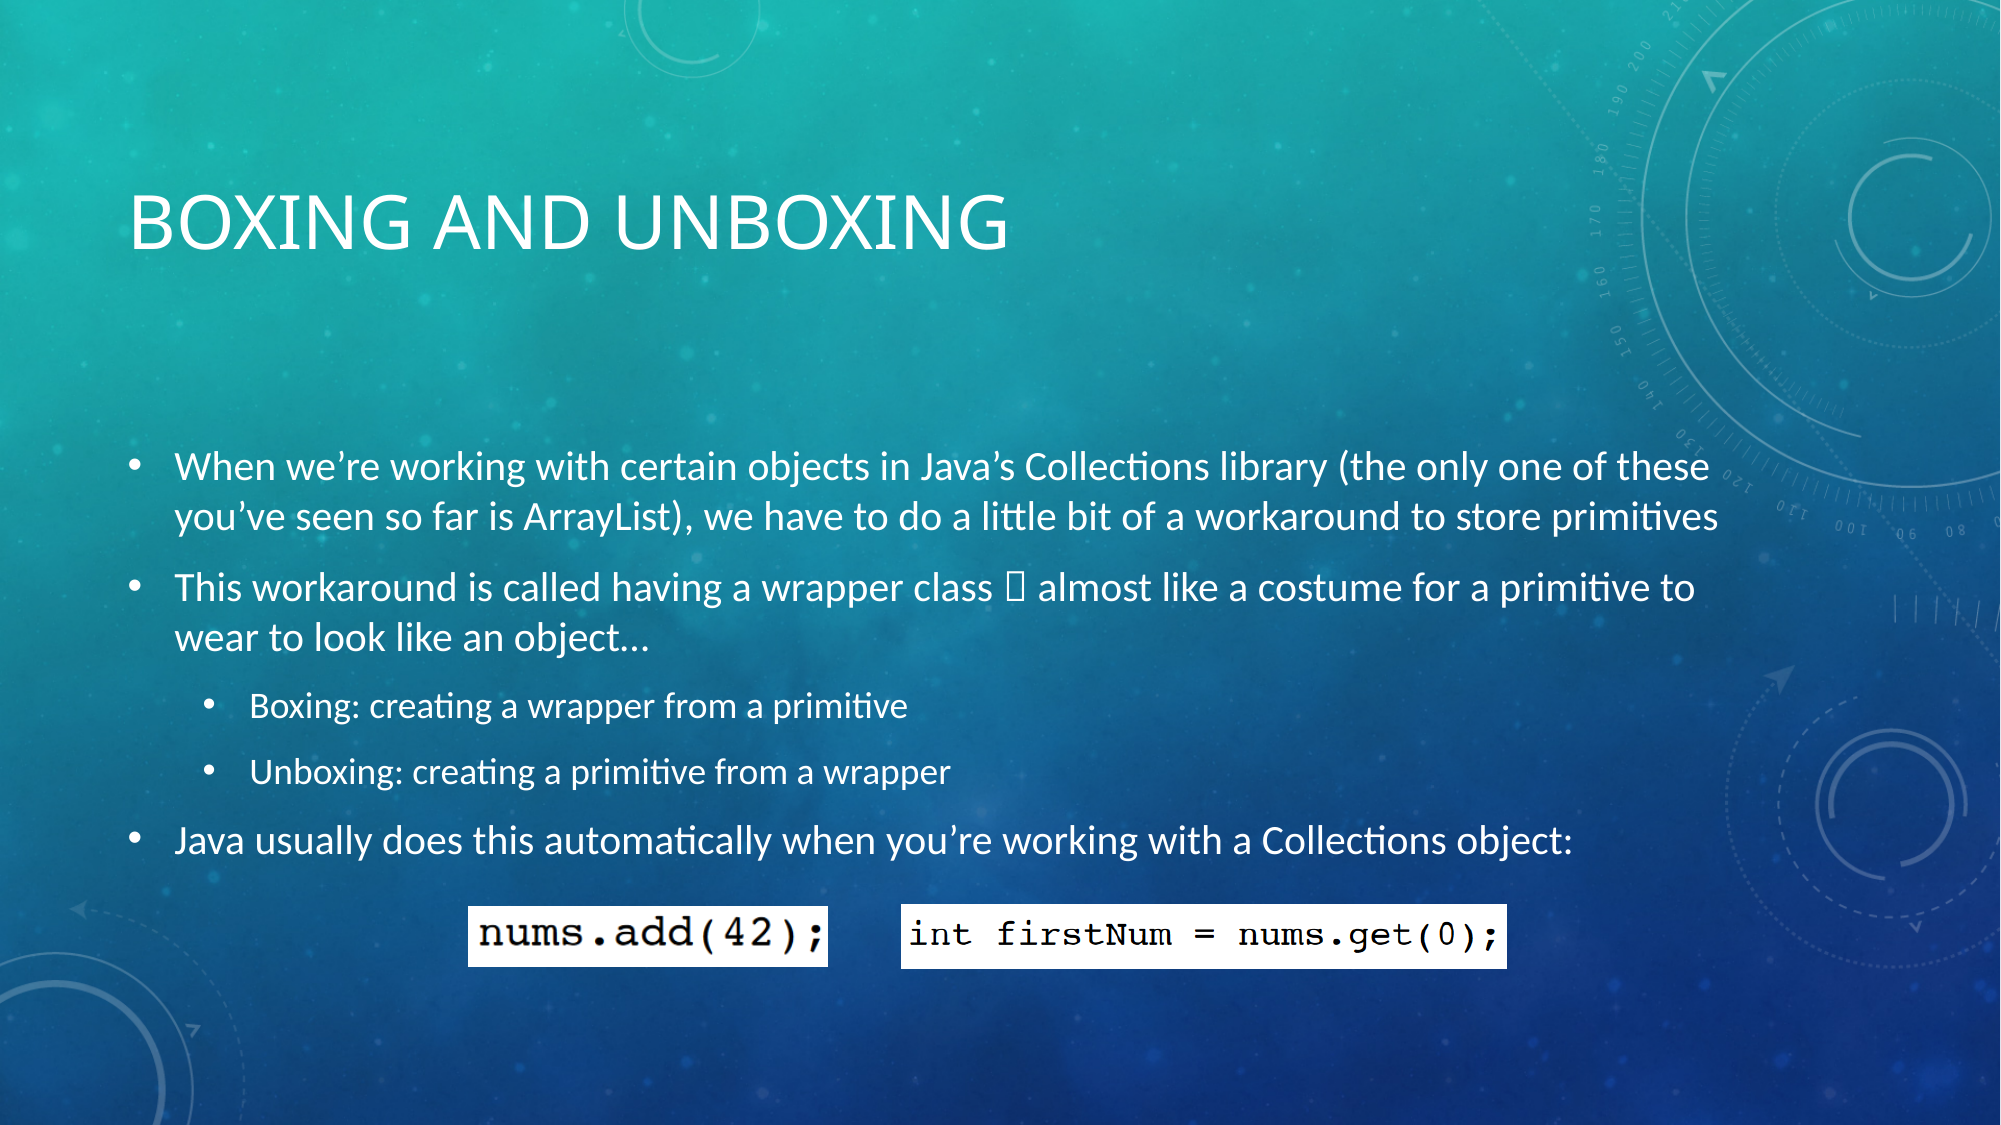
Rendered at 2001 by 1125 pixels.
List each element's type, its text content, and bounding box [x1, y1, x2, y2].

picture [0, 0, 2001, 1125]
title Boxing and unboxing [112, 99, 1775, 339]
list When we’re working with certain objects in Java’s Collections library (the only one of these you’ve seen so far is ArrayList), we have to do a little bit of a workaround to store primitives This workaround is called having a wrapper class  almost like a costume for a primitive to wear to look like an object… Boxing: creating a wrapper from a primitive Unboxing: creating a primitive from a wrapper Java usually does this automatically when you’re working with a Collections object: [112, 351, 1775, 950]
